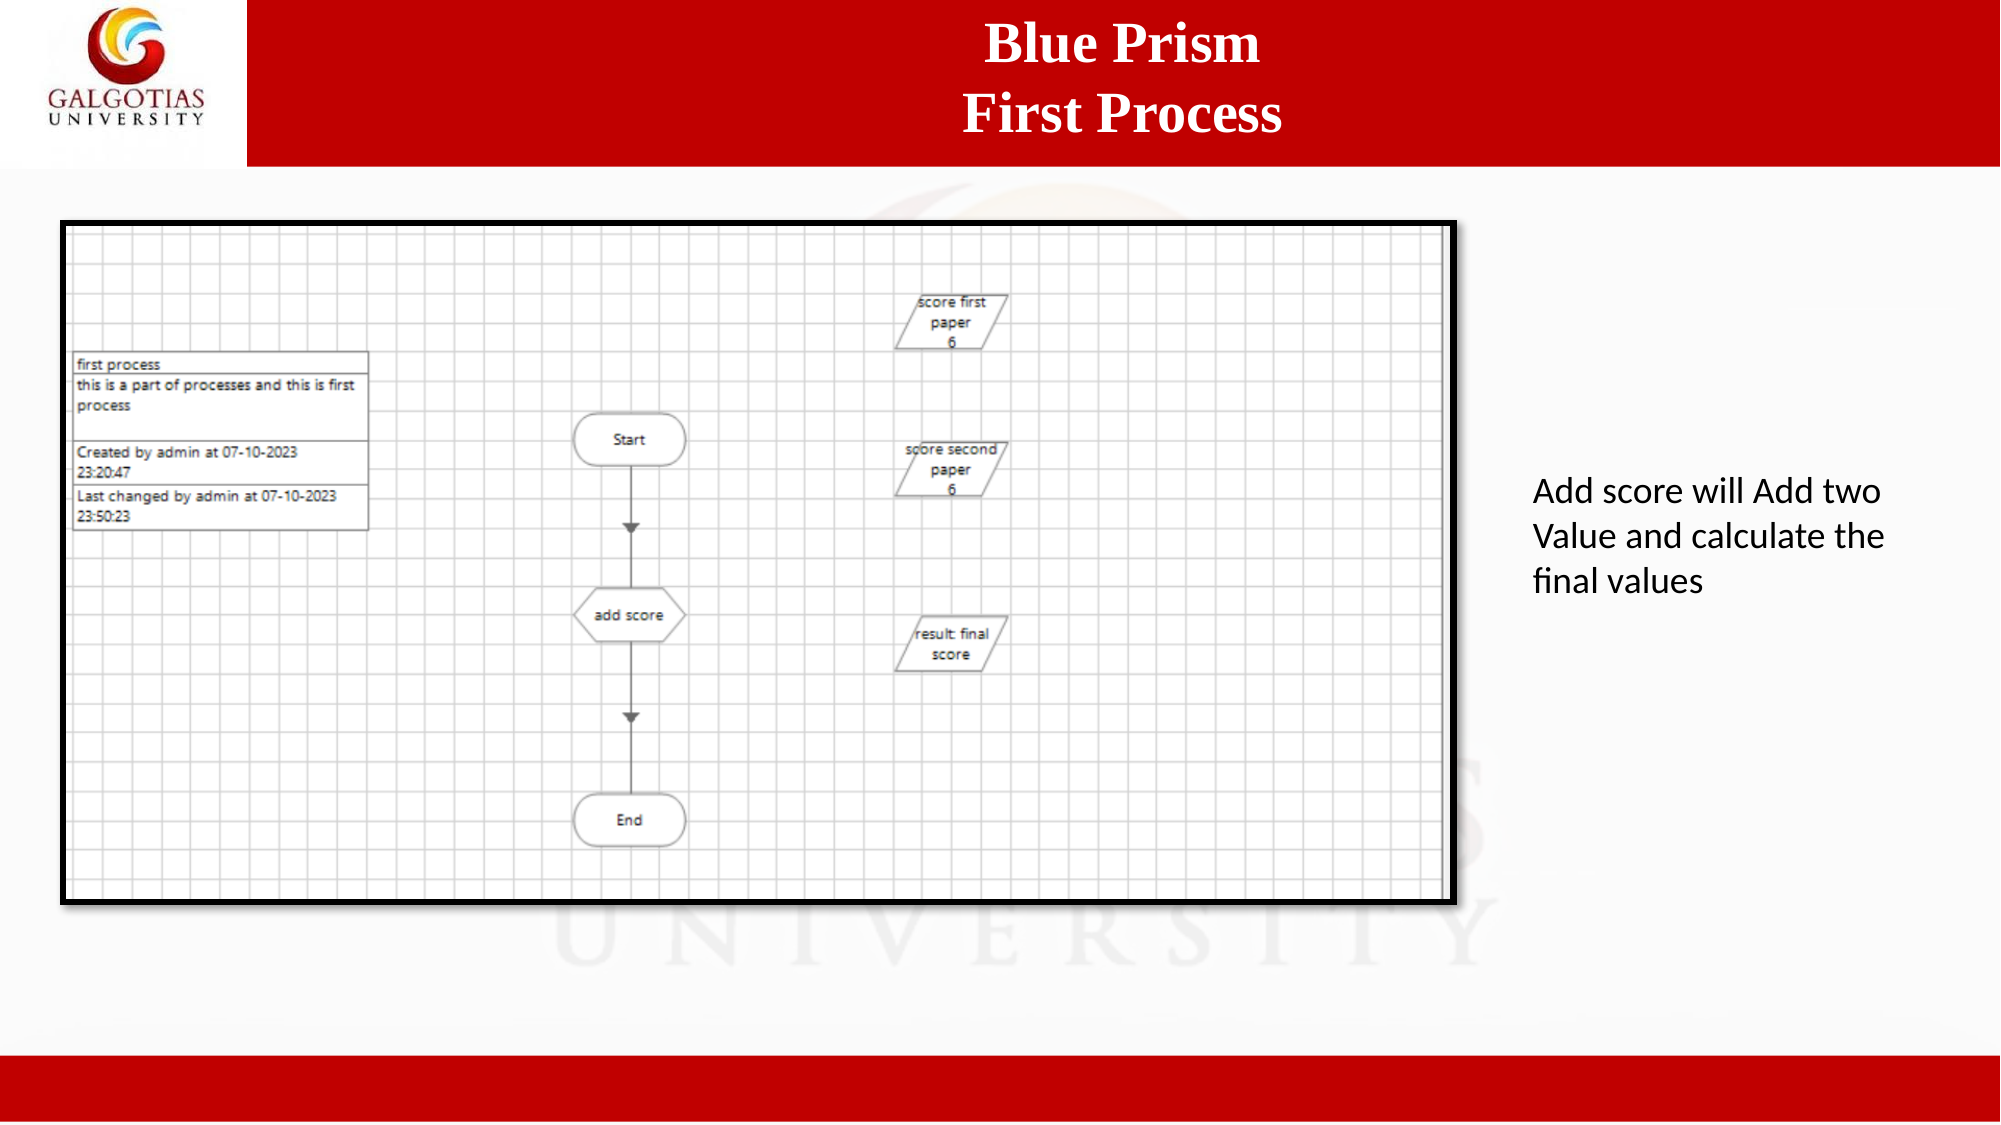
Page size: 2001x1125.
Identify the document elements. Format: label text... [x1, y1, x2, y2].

text_box Add score will Add two Value and calculate the final values [1518, 458, 1912, 608]
text_box Blue Prism First Process [247, 0, 2000, 167]
text_box [0, 1055, 2000, 1122]
picture [0, 0, 247, 169]
picture [66, 225, 1451, 899]
